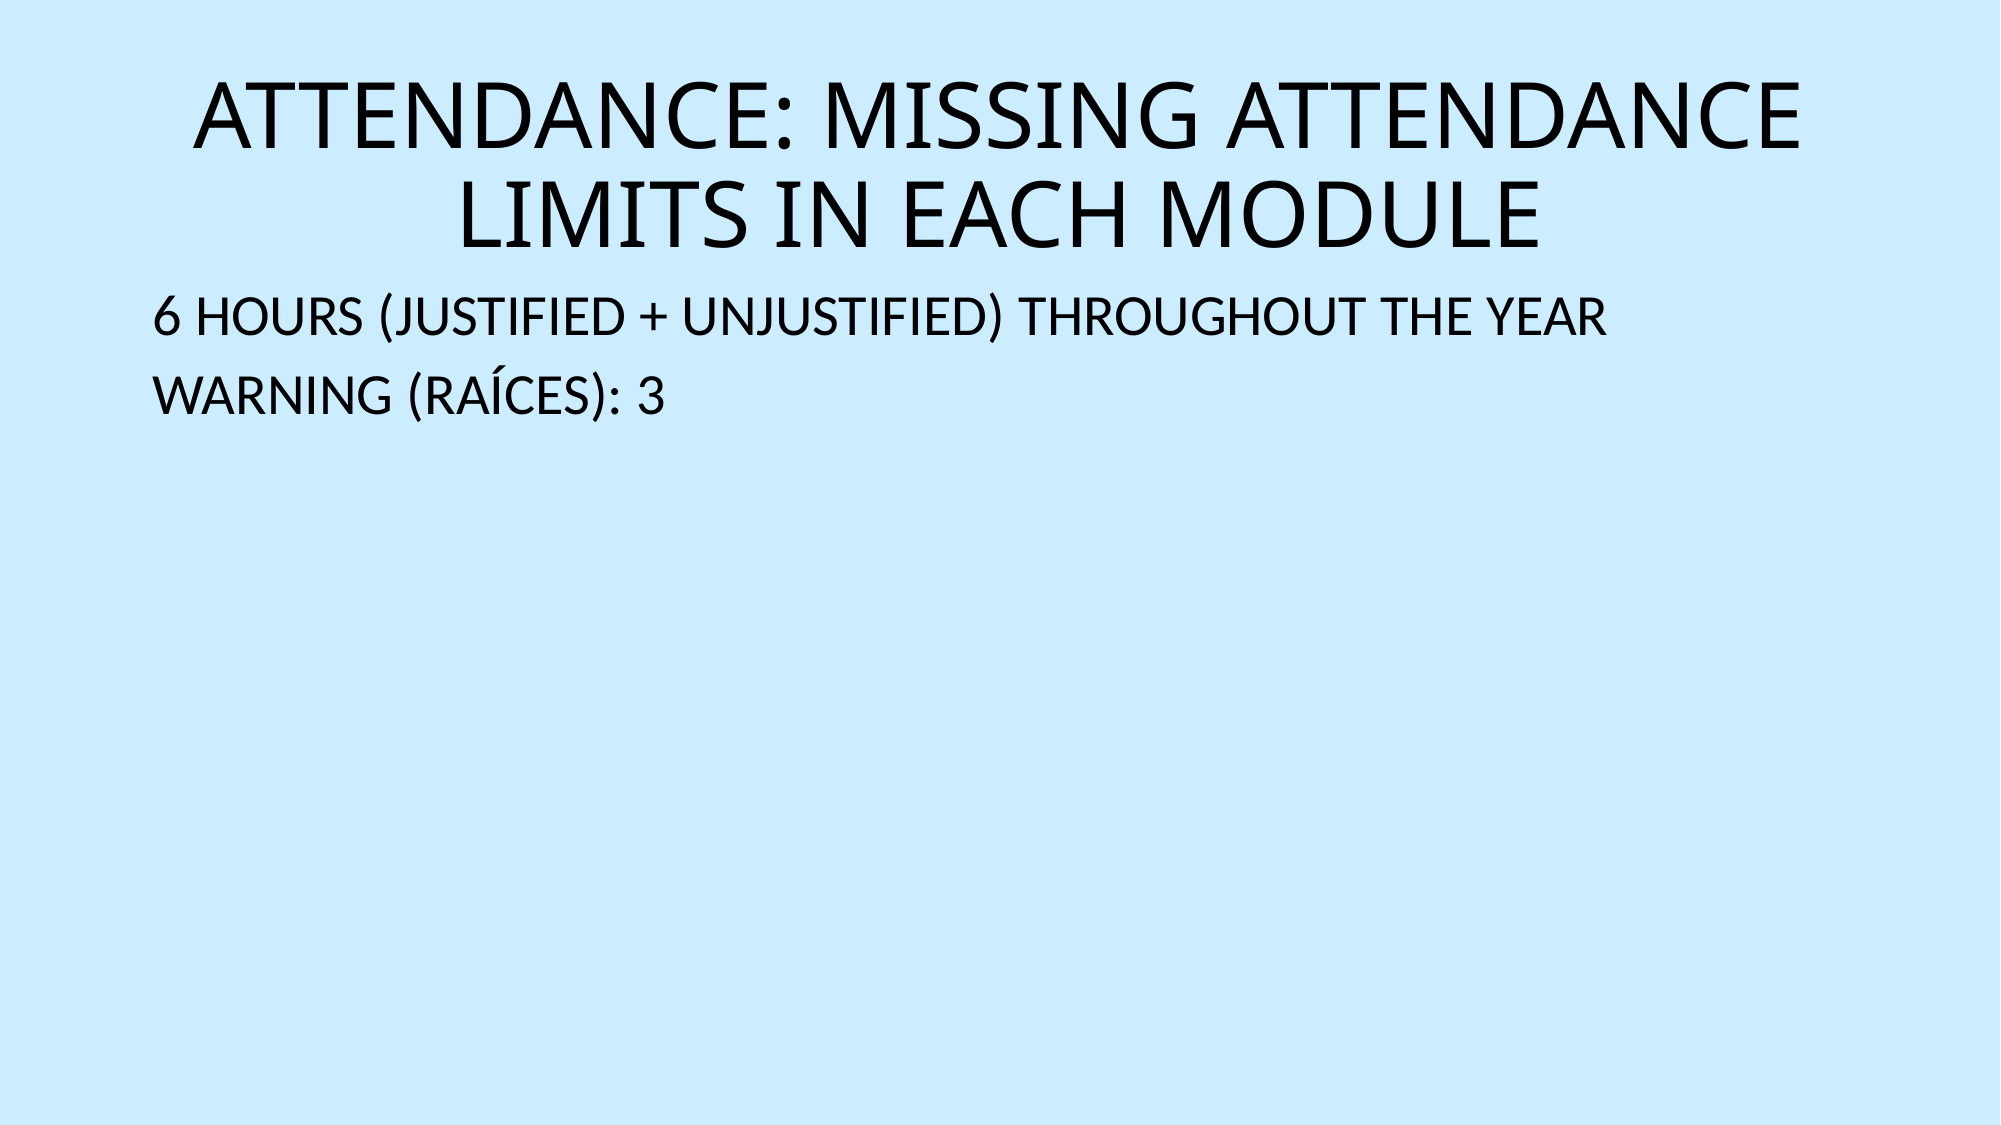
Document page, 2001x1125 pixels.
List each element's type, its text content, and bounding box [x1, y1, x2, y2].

list 6 HOURS (JUSTIFIED + UNJUSTIFIED) THROUGHOUT THE YEAR WARNING (RAÍCES): 3 [137, 277, 1863, 992]
title ATTENDANCE: MISSING ATTENDANCE LIMITS IN EACH MODULE [137, 59, 1863, 277]
